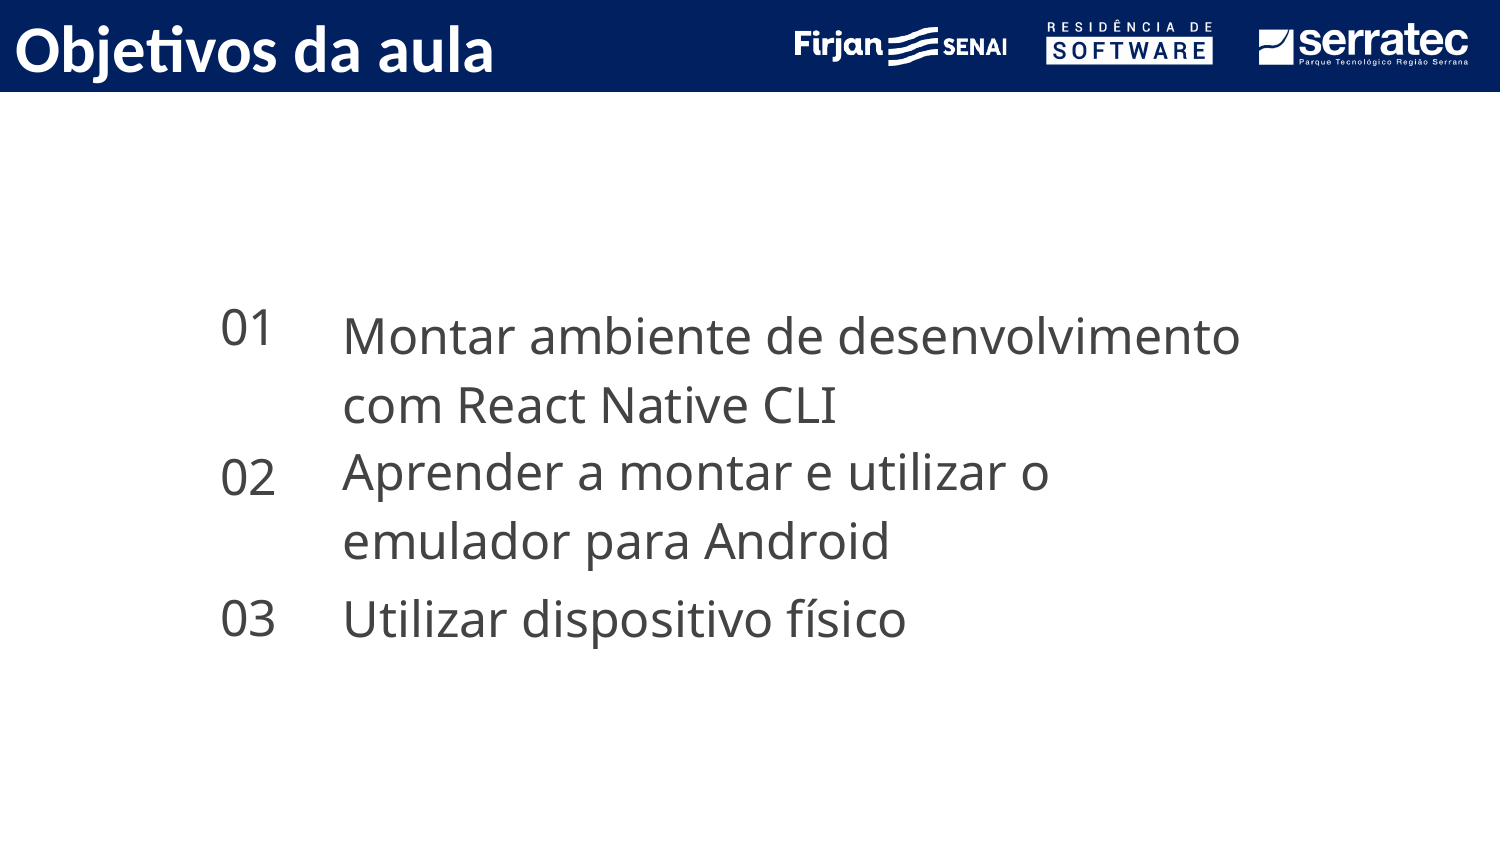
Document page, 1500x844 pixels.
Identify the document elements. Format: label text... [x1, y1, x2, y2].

title Objetivos da aula [0, 0, 790, 72]
text_box 03 [205, 571, 326, 705]
text_box 01 [205, 280, 326, 414]
text_box Aprender a montar e utilizar o emulador para Android [327, 416, 1293, 549]
picture [771, 12, 1239, 80]
picture [1259, 23, 1468, 66]
text_box 02 [205, 430, 326, 564]
text_box Montar ambiente de desenvolvimento com React Native CLI [327, 280, 1293, 414]
text_box Utilizar dispositivo físico [327, 563, 1293, 696]
